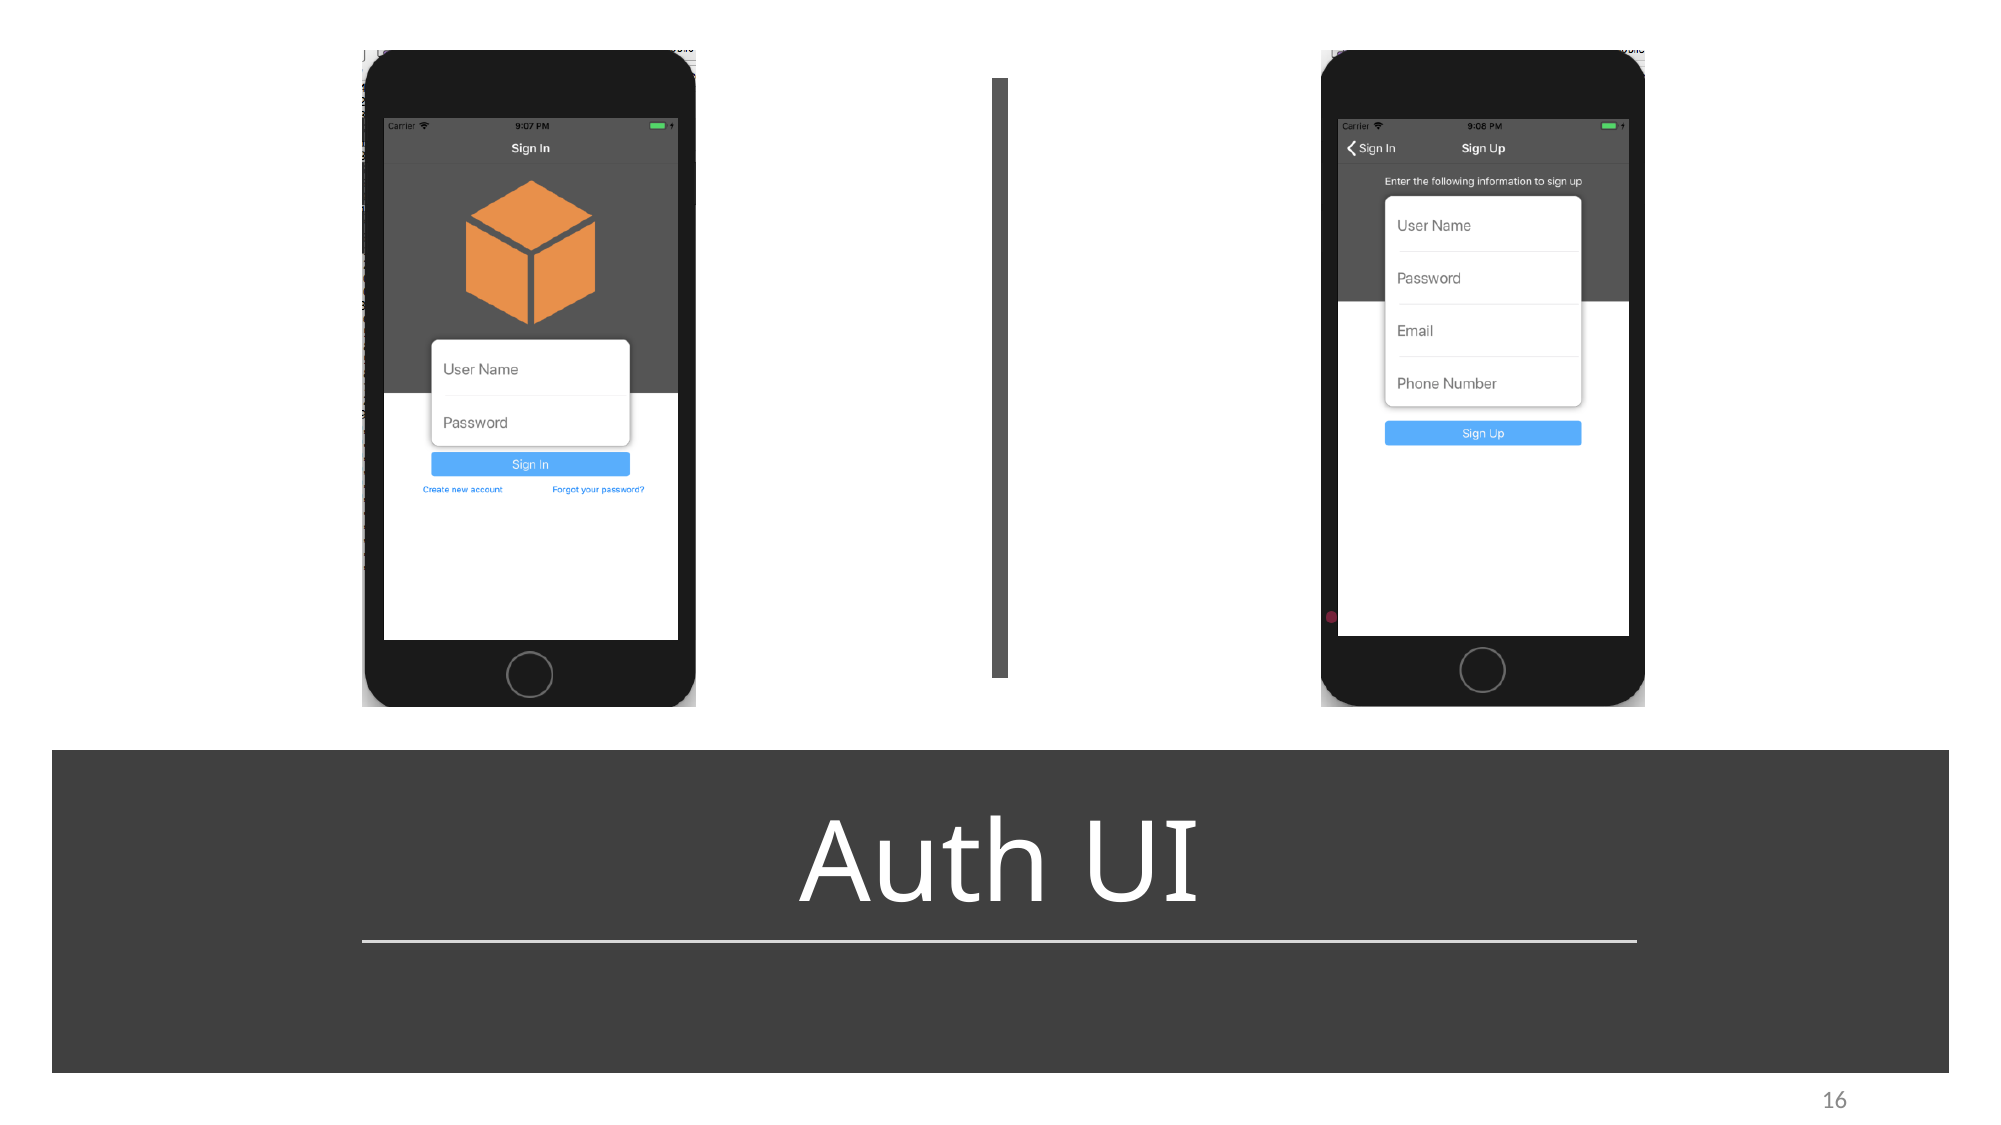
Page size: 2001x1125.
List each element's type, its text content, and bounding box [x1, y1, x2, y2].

picture [1321, 50, 1645, 707]
slide_number 16 [1412, 1069, 1863, 1125]
text_box [61, 759, 1939, 1064]
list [362, 50, 696, 707]
title Auth UI [86, 780, 1914, 933]
